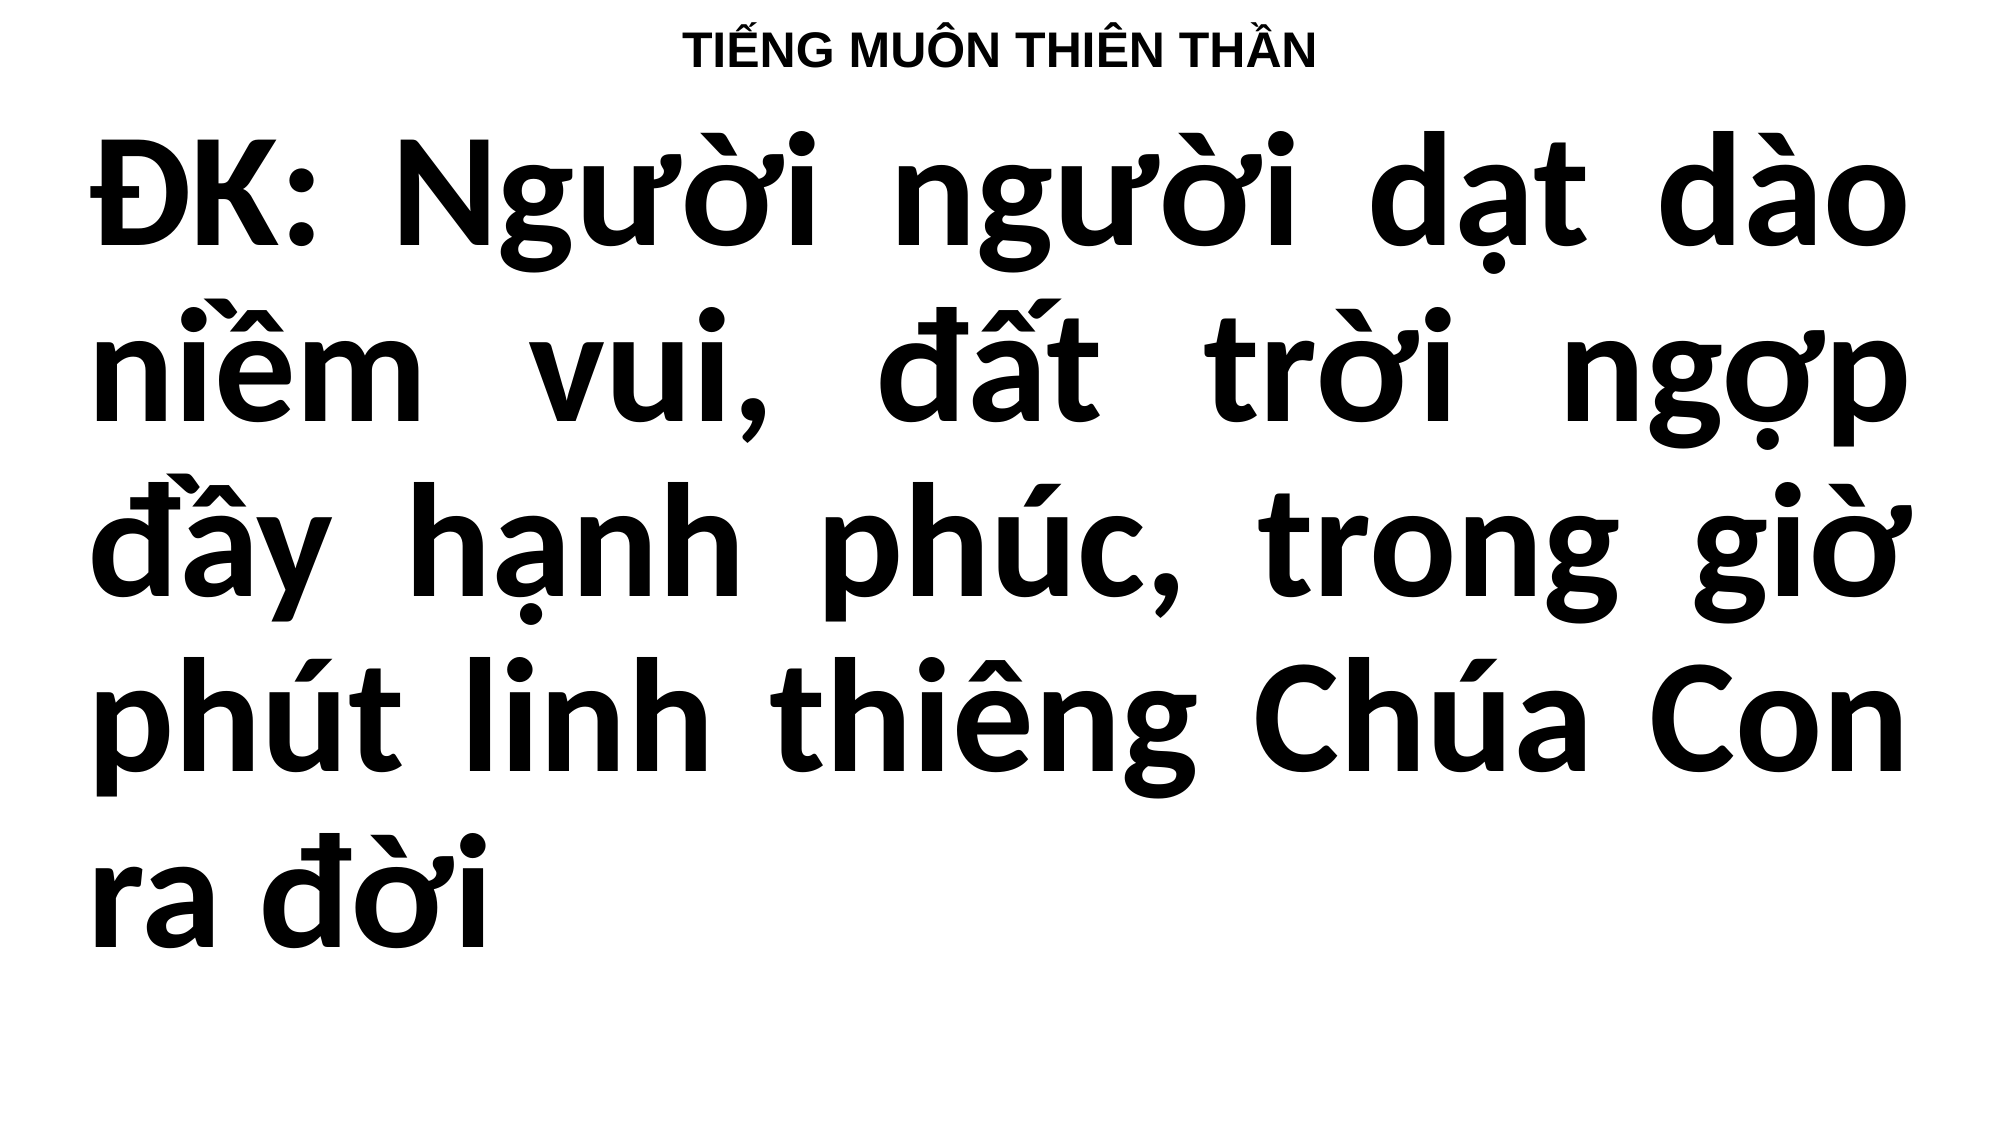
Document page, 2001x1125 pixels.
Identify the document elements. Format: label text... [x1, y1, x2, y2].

list ĐK: Người người dạt dào niềm vui, đất trời ngợp đầy hạnh phúc, trong giờ phút linh thiêng Chúa Con ra đời [72, 97, 1928, 1125]
text_box TIẾNG MUÔN THIÊN THẦN [667, 10, 1333, 86]
